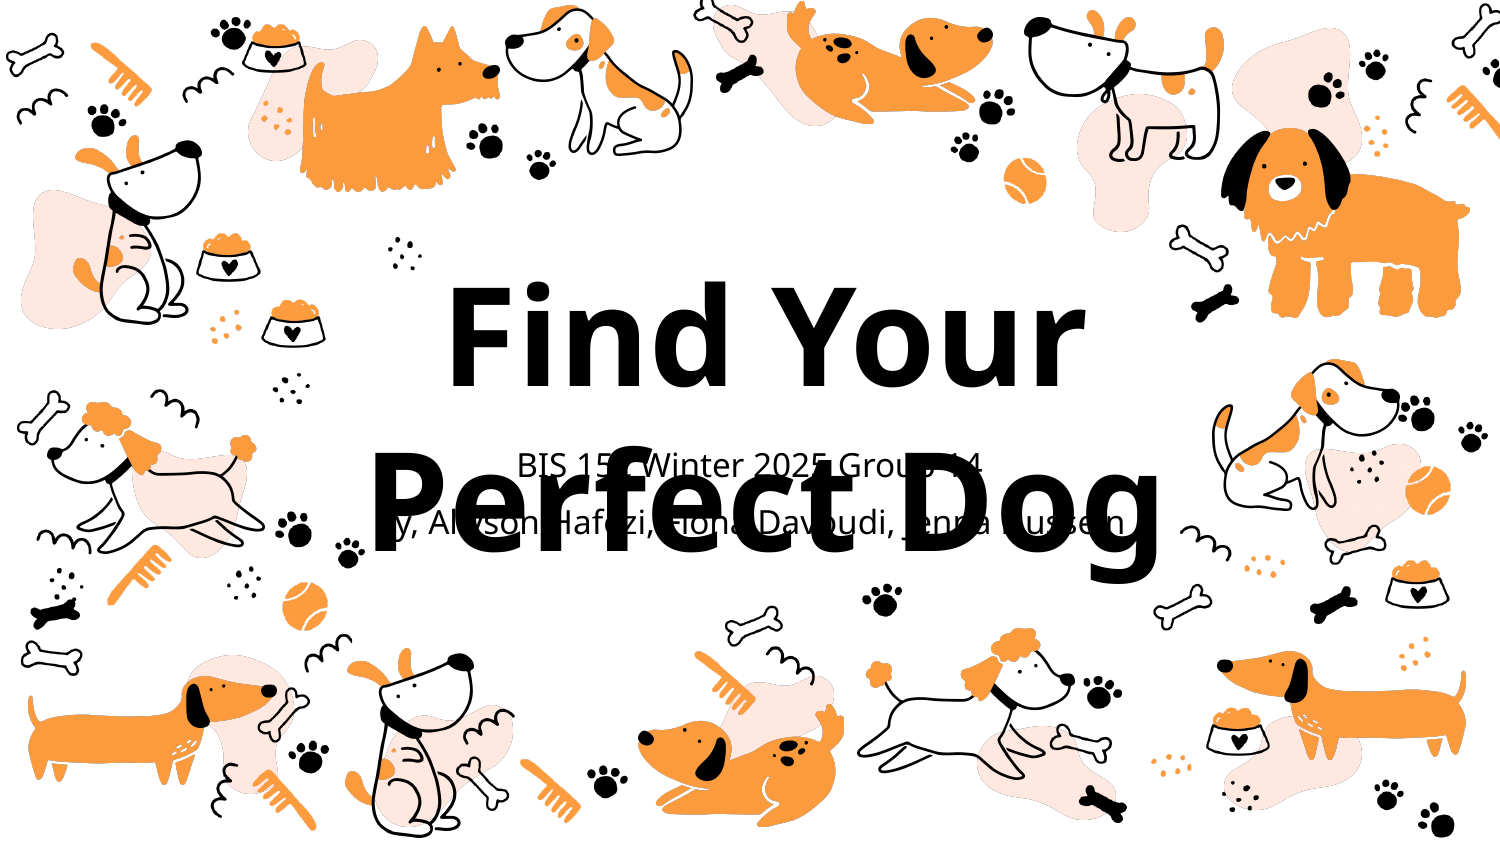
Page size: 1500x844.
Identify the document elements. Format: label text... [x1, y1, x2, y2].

picture [1368, 777, 1459, 844]
picture [5, 0, 1500, 838]
text_box BIS 15L Winter 2025 Group 14 [253, 438, 1247, 490]
text_box Find Your Perfect Dog [269, 243, 1262, 585]
text_box By, Allyson Hafezi, Fiona Davoudi, Jenna Hussein [253, 495, 1247, 547]
picture [1083, 359, 1491, 823]
picture [638, 585, 1192, 827]
